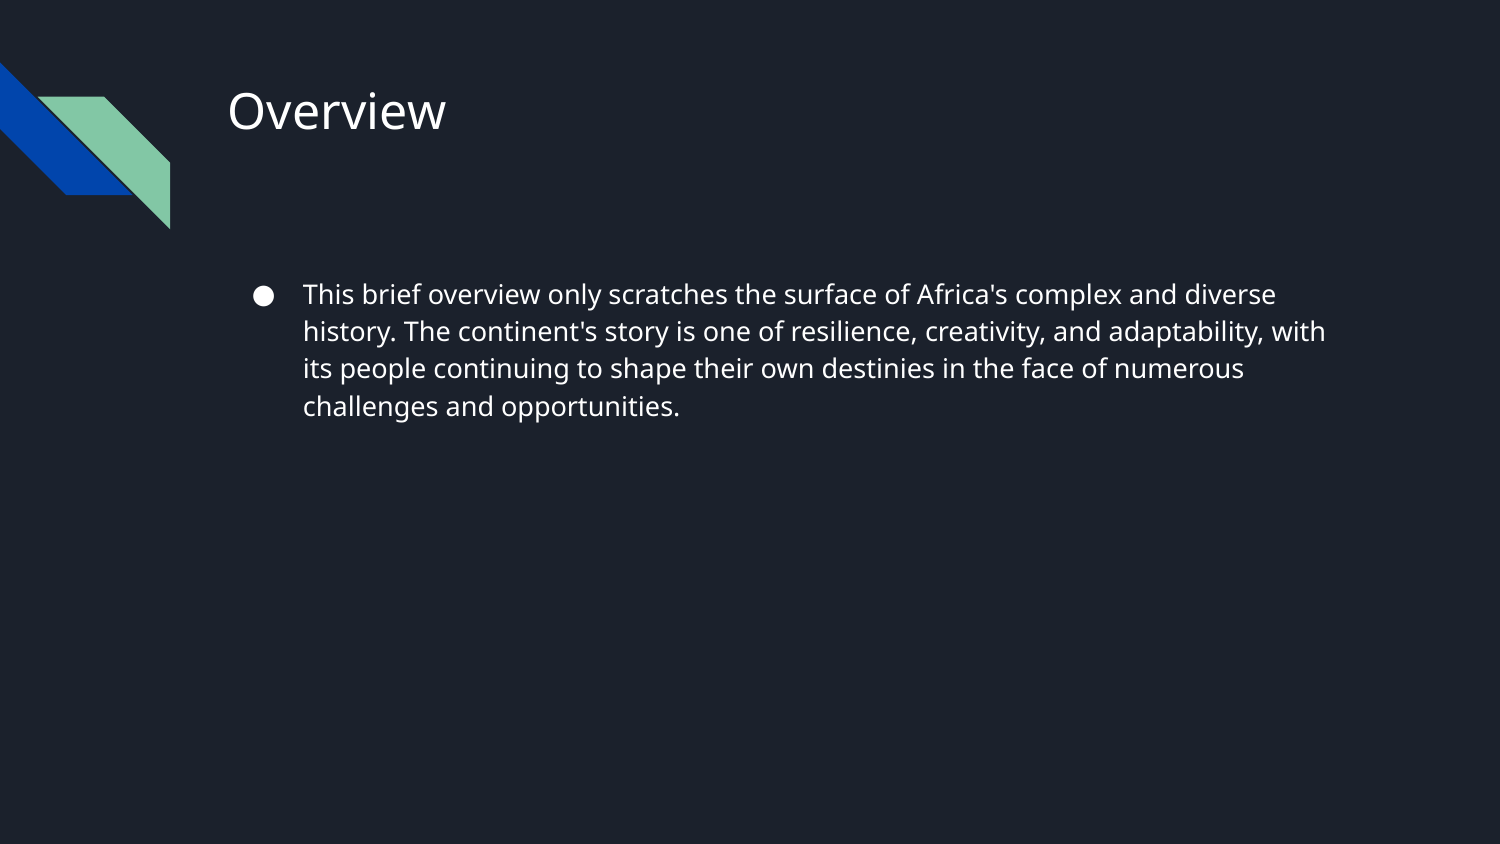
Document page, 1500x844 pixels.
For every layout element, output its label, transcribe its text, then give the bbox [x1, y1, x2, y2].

title Overview [212, 64, 1368, 215]
list This brief overview only scratches the surface of Africa's complex and diverse history. The continent's story is one of resilience, creativity, and adaptability, with its people continuing to shape their own destinies in the face of numerous challenges and opportunities. [212, 257, 1368, 735]
